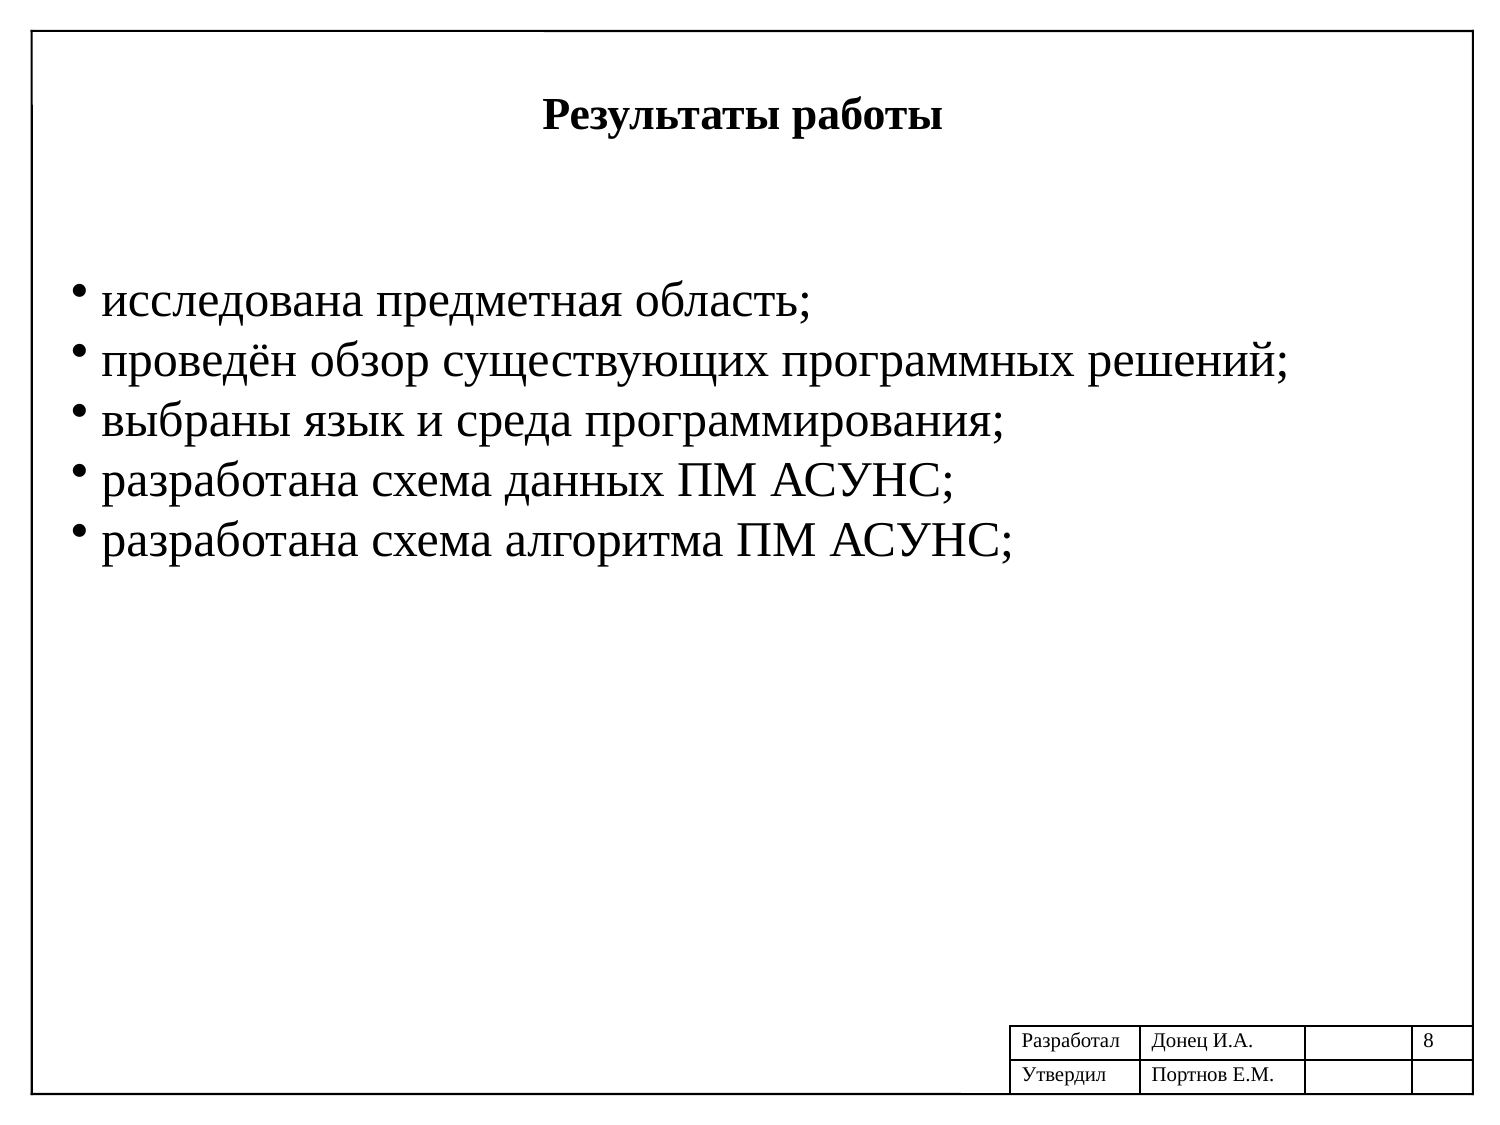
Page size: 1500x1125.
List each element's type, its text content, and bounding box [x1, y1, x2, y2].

text_box исследована предметная область; проведён обзор существующих программных решений; выбраны язык и среда программирования; разработана схема данных ПМ АСУНС; разработана схема алгоритма ПМ АСУНС; [56, 258, 1424, 634]
table_cell Утвердил [1011, 1061, 1139, 1093]
text_box Результаты работы [33, 76, 1452, 146]
table_cell [1306, 1061, 1411, 1093]
table_header Разработал [1011, 1027, 1139, 1059]
table_header 8 [1413, 1027, 1472, 1059]
table_header Донец И.А. [1141, 1027, 1304, 1059]
table_header [1306, 1027, 1411, 1059]
table_cell Портнов Е.М. [1141, 1061, 1304, 1093]
table_cell [1413, 1061, 1472, 1093]
